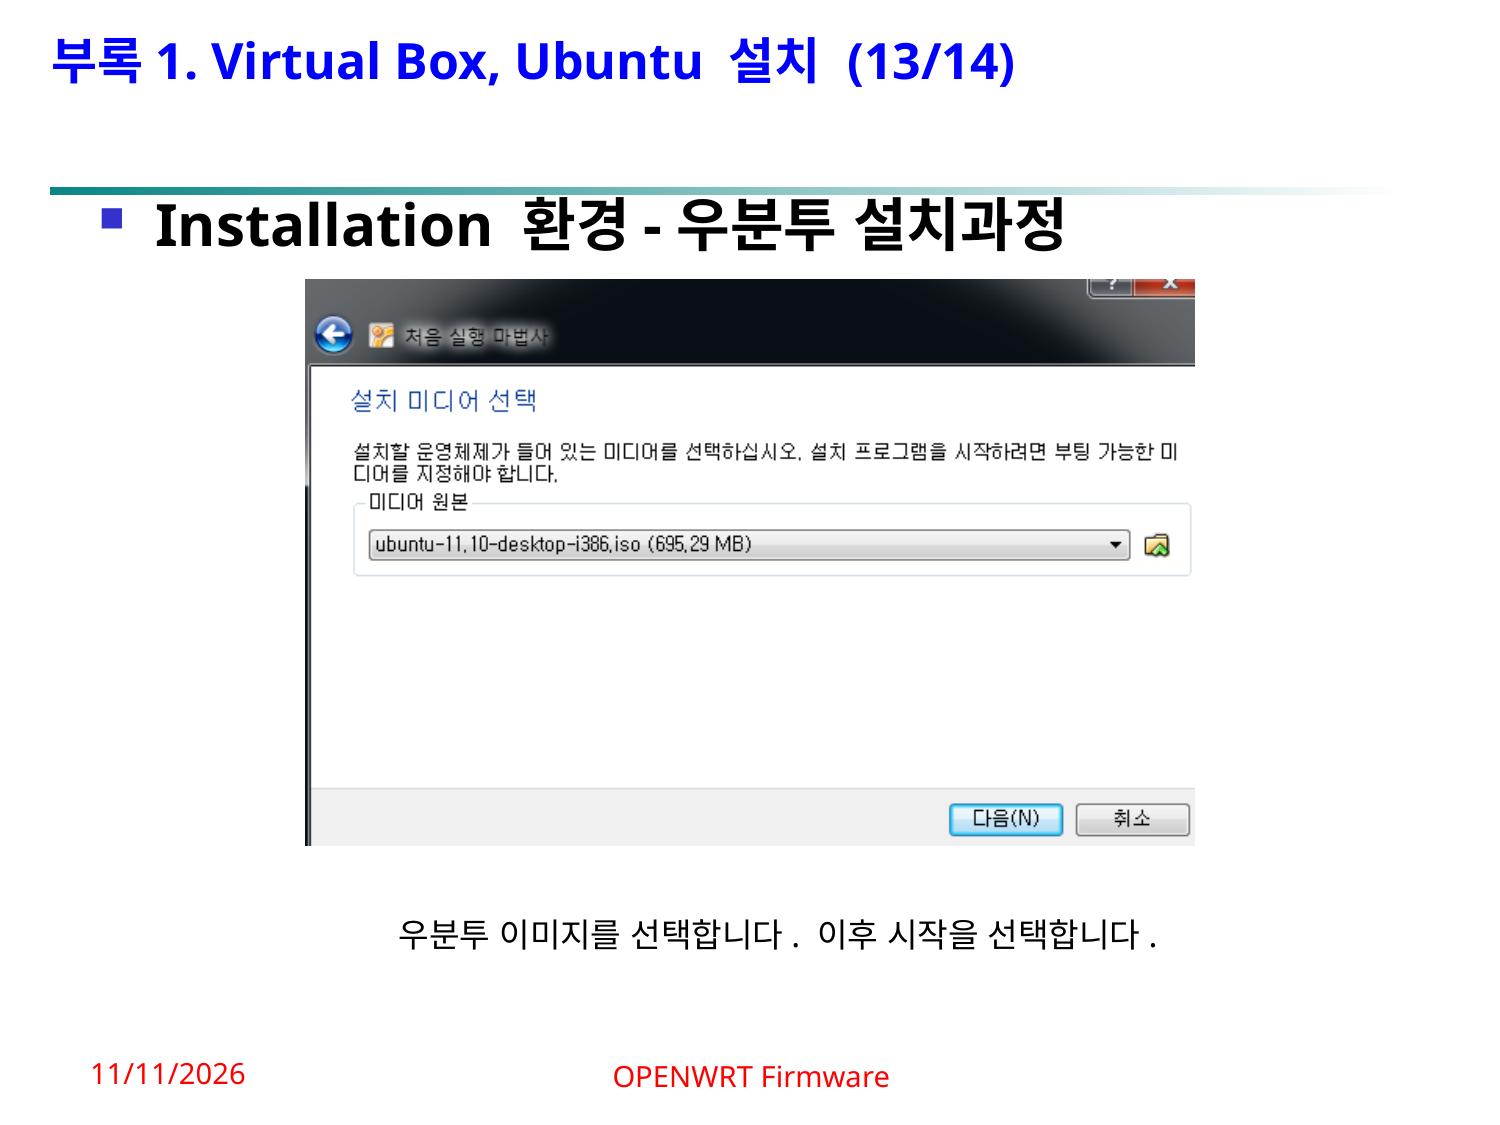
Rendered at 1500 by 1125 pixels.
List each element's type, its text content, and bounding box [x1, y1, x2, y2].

text_box 부록1. Virtual Box, Ubuntu 설치 (13/14) [41, 24, 1471, 94]
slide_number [74, 1024, 426, 1103]
picture [305, 279, 1195, 846]
list Installation 환경-우분투 설치과정 [88, 183, 1500, 831]
footer OPENWRT Firmware [513, 1022, 989, 1102]
text_box 우분투 이미지를 선택합니다. 이후 시작을 선택합니다. [384, 906, 1173, 962]
